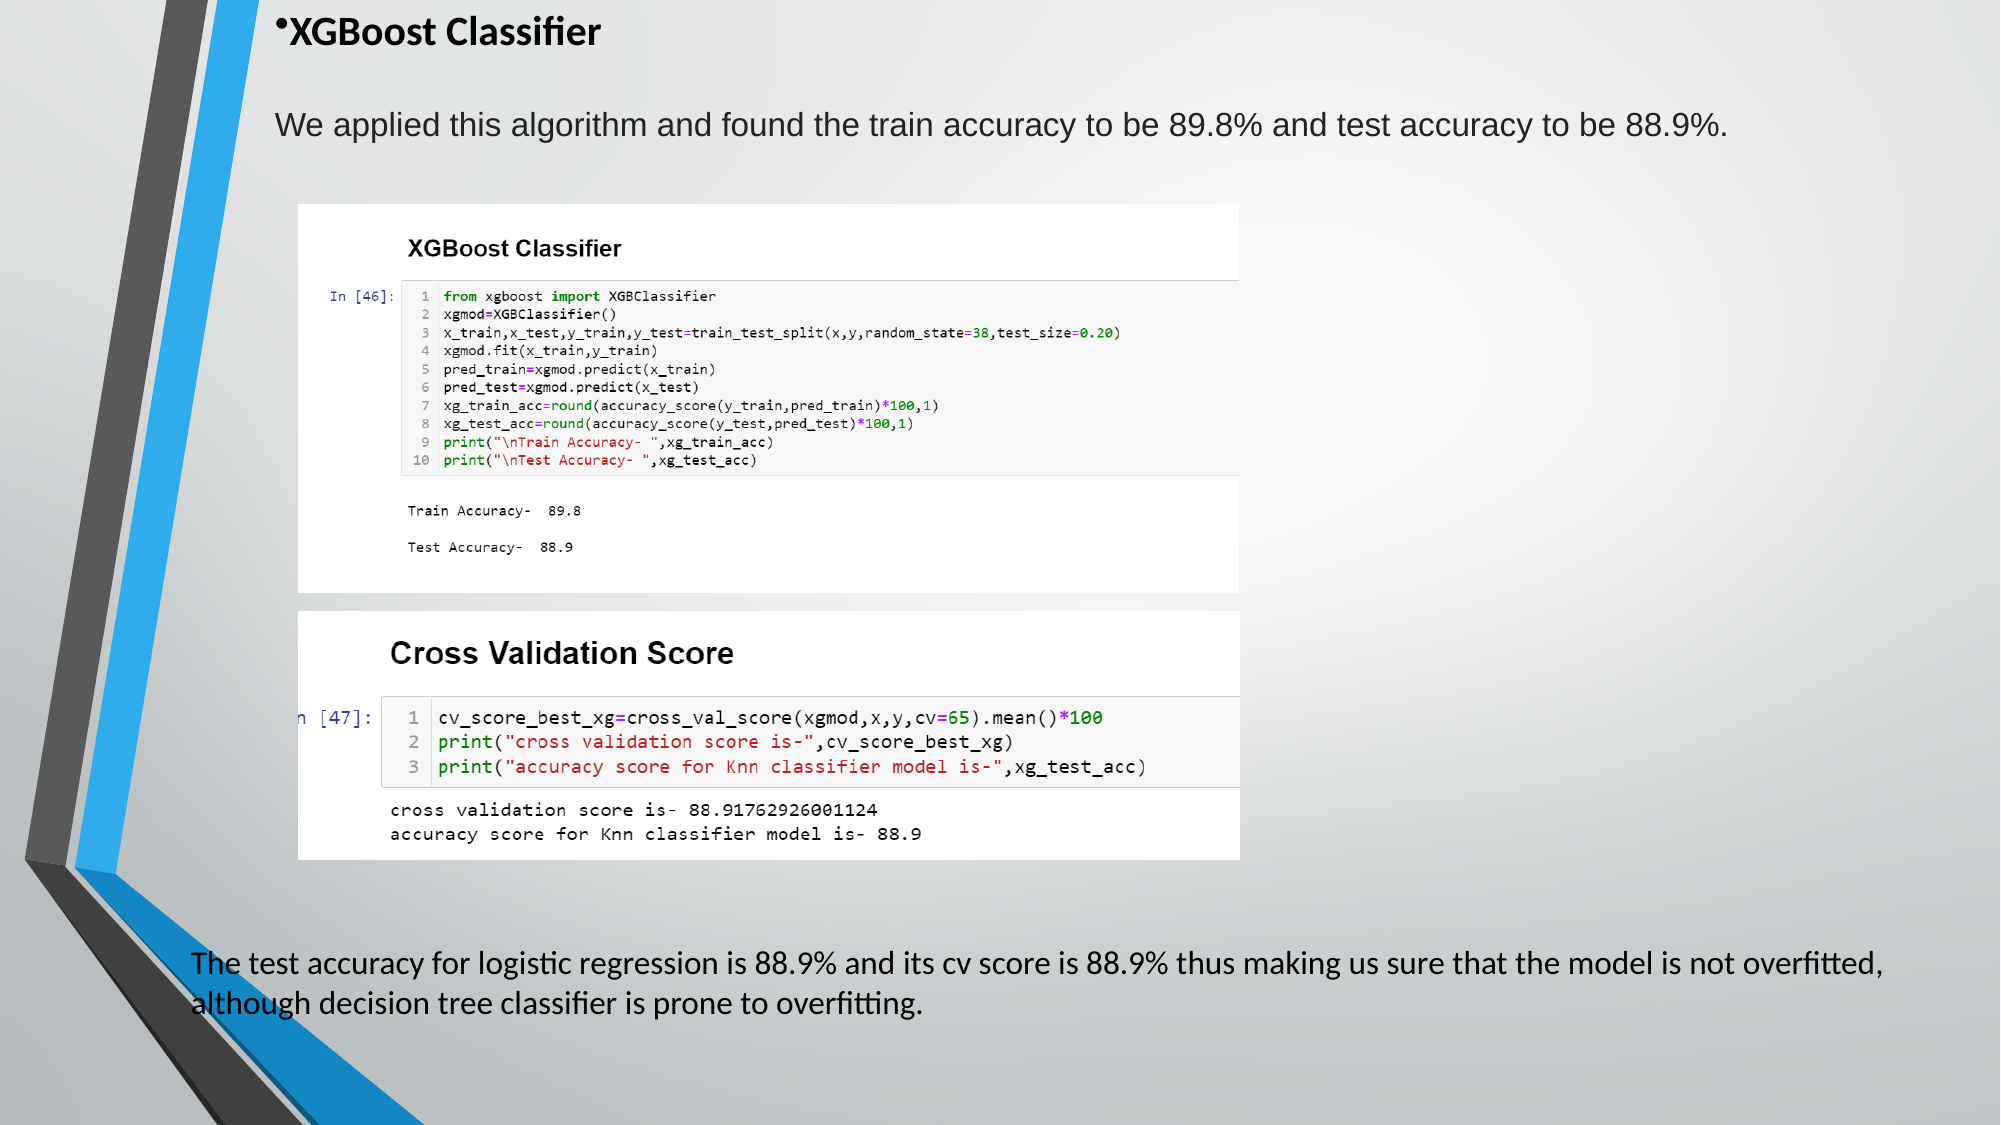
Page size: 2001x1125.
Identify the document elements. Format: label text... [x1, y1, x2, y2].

text_box XGBoost Classifier We applied this algorithm and found the train accuracy to be 89.8% and test accuracy to be 88.9%. [259, 0, 1747, 196]
picture [298, 203, 1239, 593]
picture [298, 610, 1240, 860]
text_box The test accuracy for logistic regression is 88.9% and its cv score is 88.9% thus making us sure that the model is not overfitted, although decision tree classifier is prone to overfitting. [175, 933, 1909, 1029]
